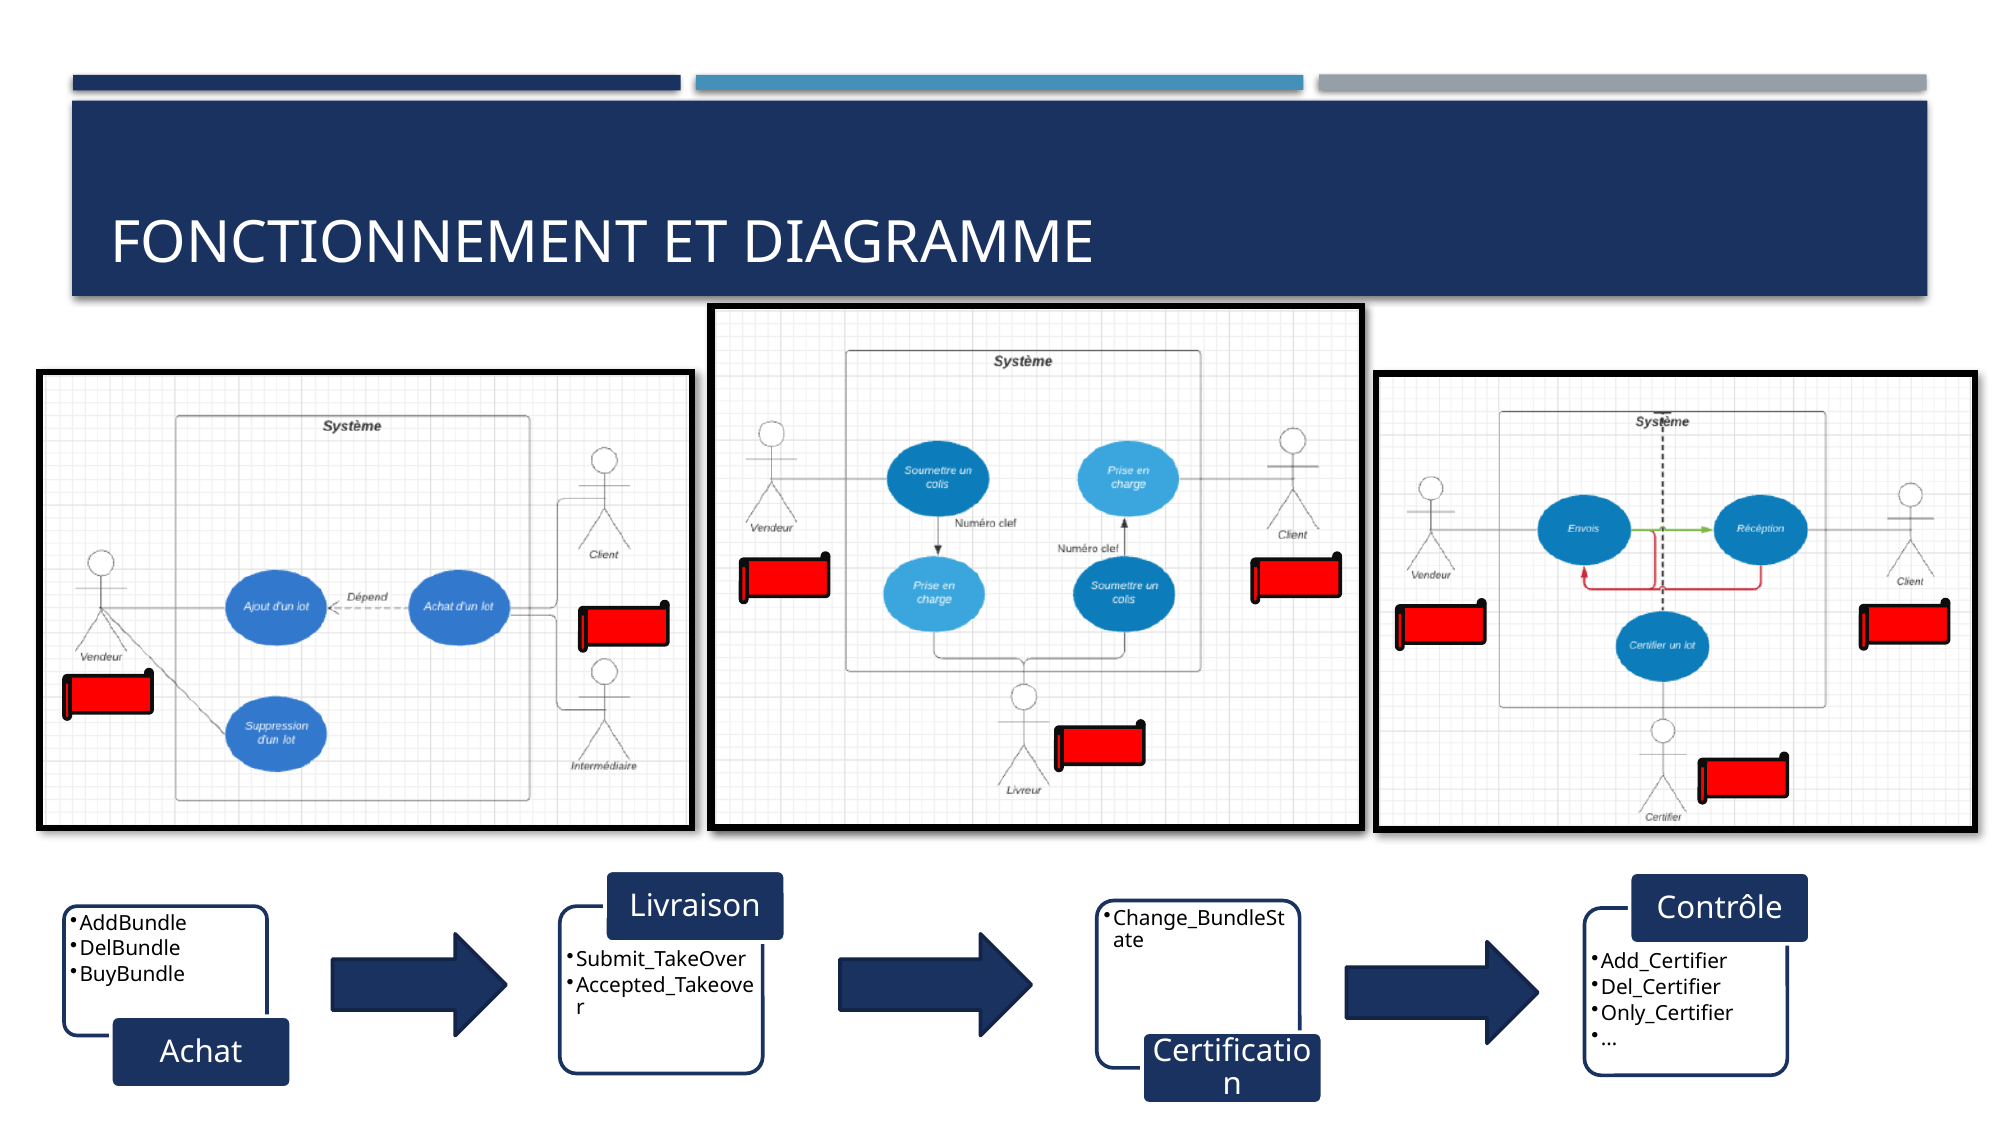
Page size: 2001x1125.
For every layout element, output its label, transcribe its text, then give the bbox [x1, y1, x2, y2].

picture [712, 308, 1360, 826]
title Fonctionnement et diagramme [95, 115, 1905, 282]
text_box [1141, 1031, 1323, 1105]
picture [41, 374, 690, 826]
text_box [1583, 907, 1788, 1076]
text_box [63, 905, 268, 1036]
text_box [1344, 940, 1540, 1046]
text_box [330, 932, 508, 1038]
picture [1378, 376, 1973, 827]
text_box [1629, 871, 1811, 945]
text_box [838, 932, 1033, 1038]
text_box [559, 905, 764, 1074]
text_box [604, 869, 786, 943]
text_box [110, 1015, 292, 1089]
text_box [1096, 899, 1301, 1069]
